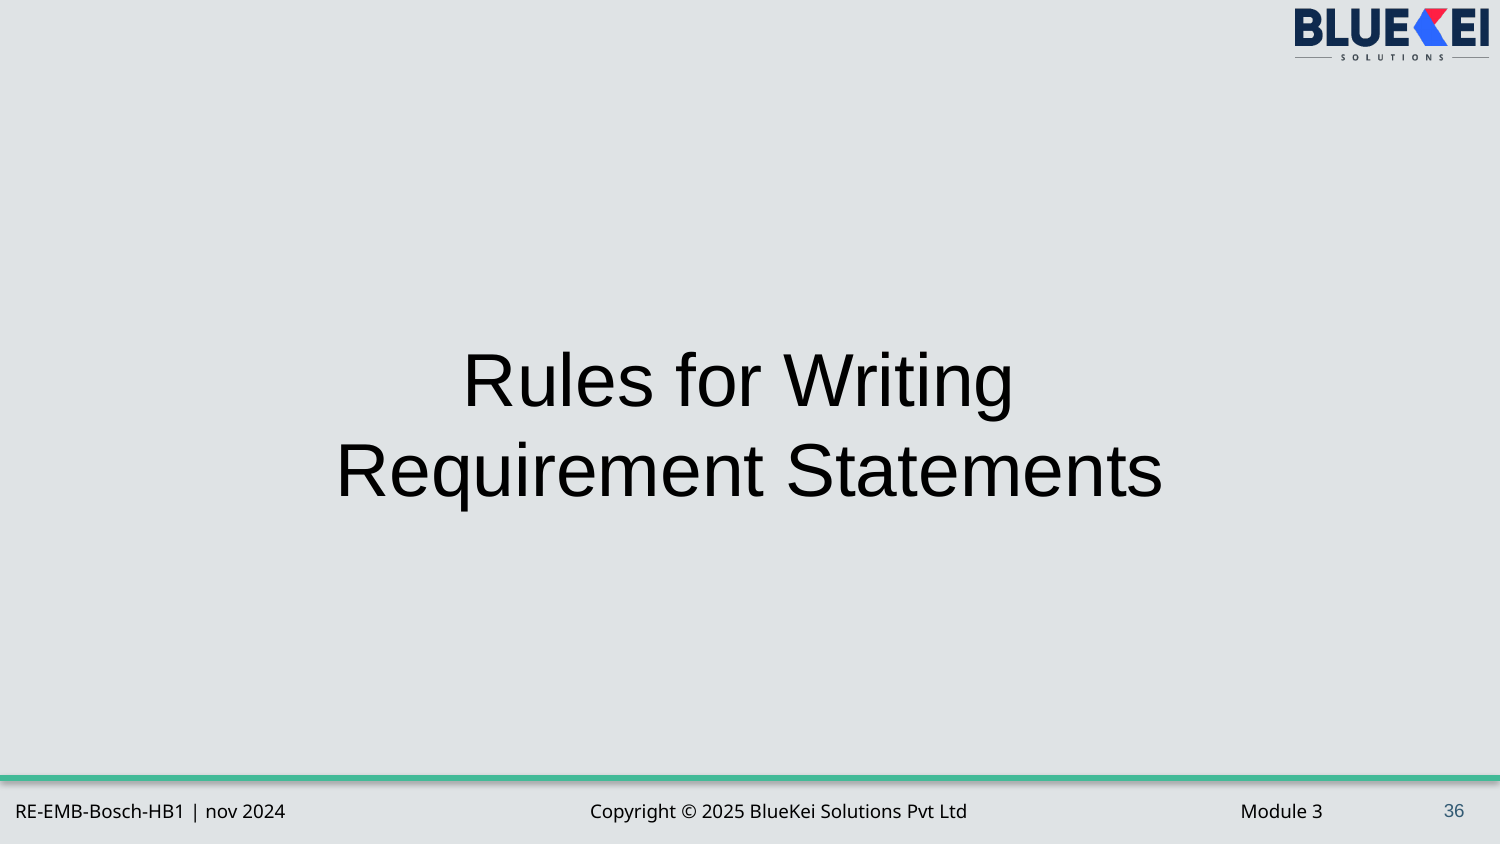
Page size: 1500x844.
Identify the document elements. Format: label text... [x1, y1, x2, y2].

title Rules for Writing Requirement Statements [51, 352, 1449, 491]
picture [1293, 7, 1491, 63]
slide_number 36 [1389, 777, 1480, 842]
